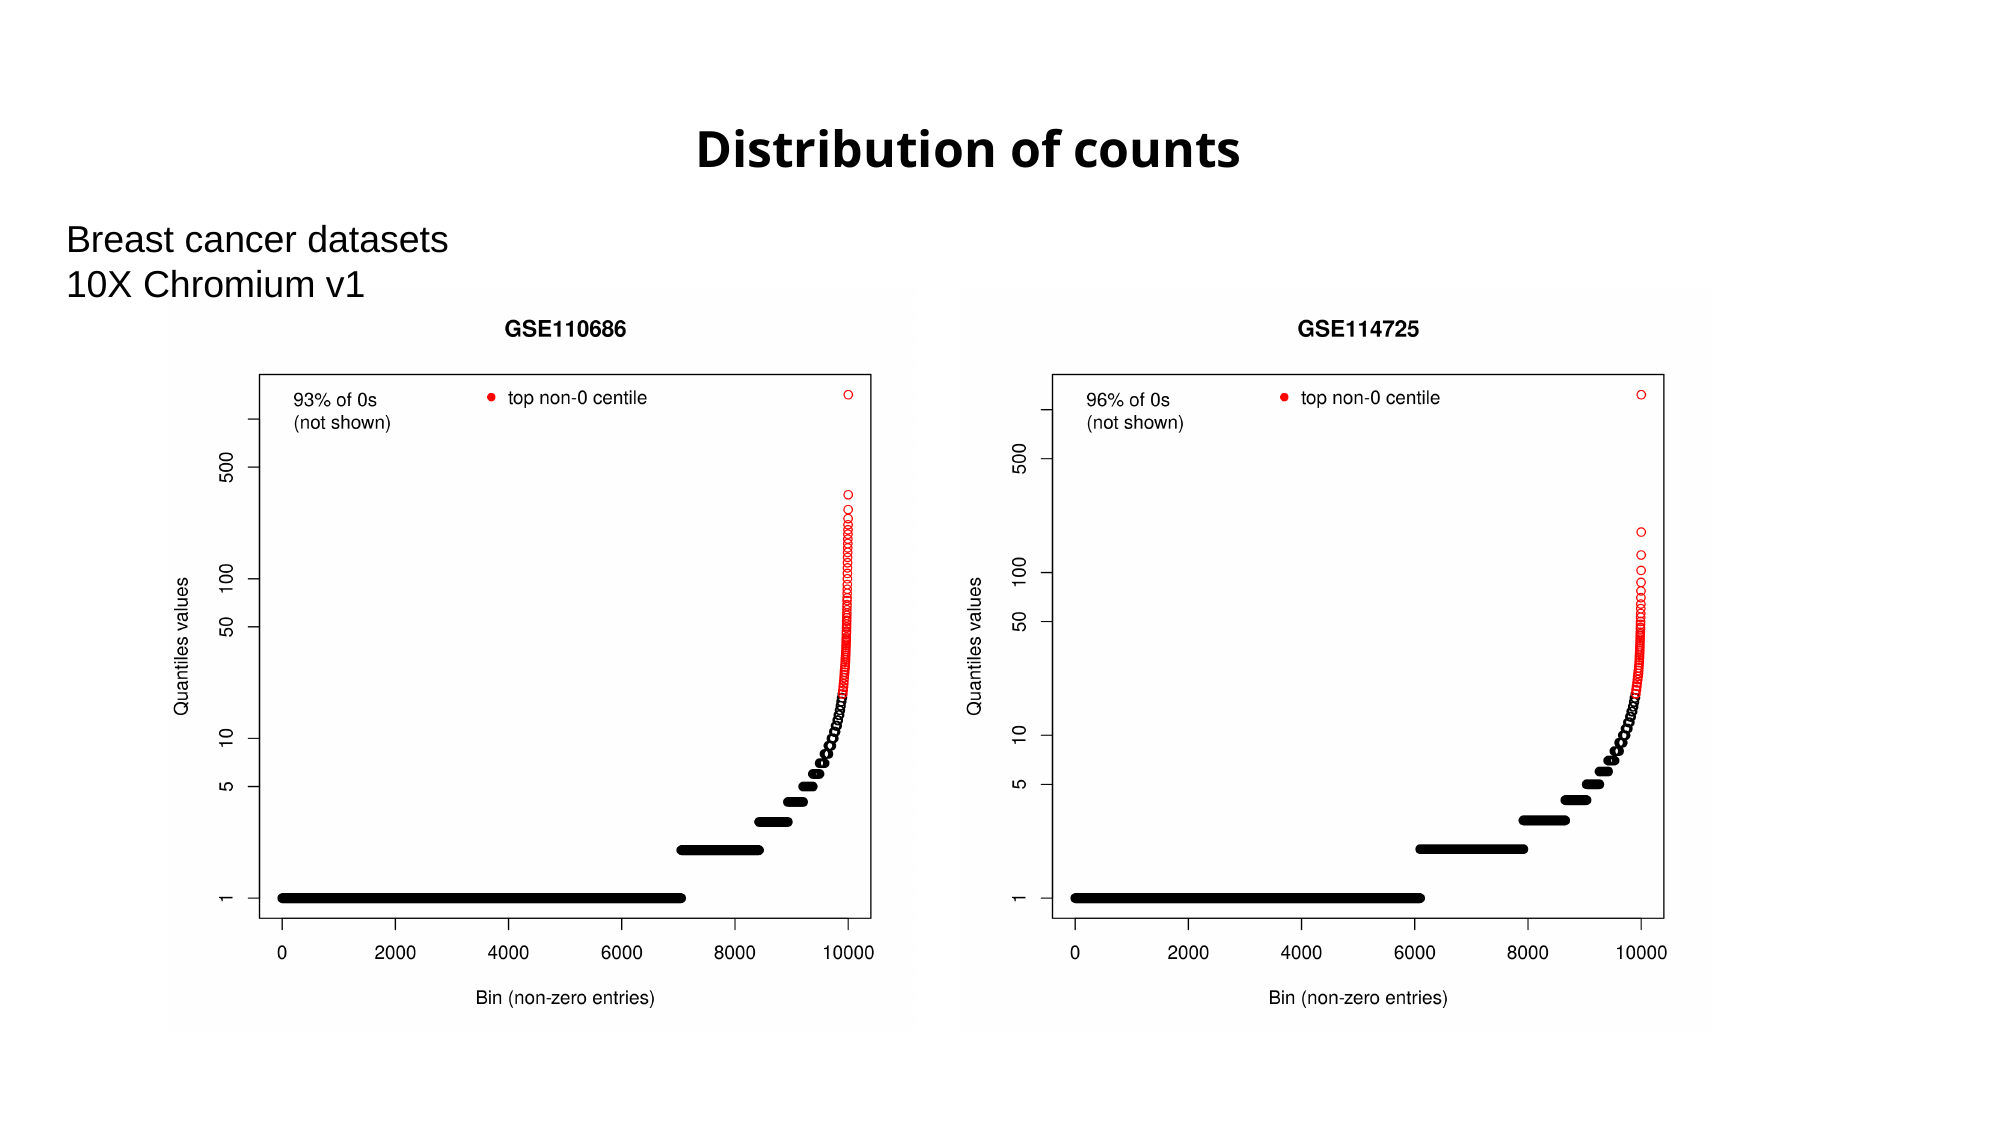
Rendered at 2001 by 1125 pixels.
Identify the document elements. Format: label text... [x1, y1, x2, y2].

text_box Breast cancer datasets 10X Chromium v1 [51, 207, 464, 312]
title Distribution of counts [106, 42, 1832, 260]
picture [167, 282, 918, 1033]
picture [960, 282, 1711, 1033]
